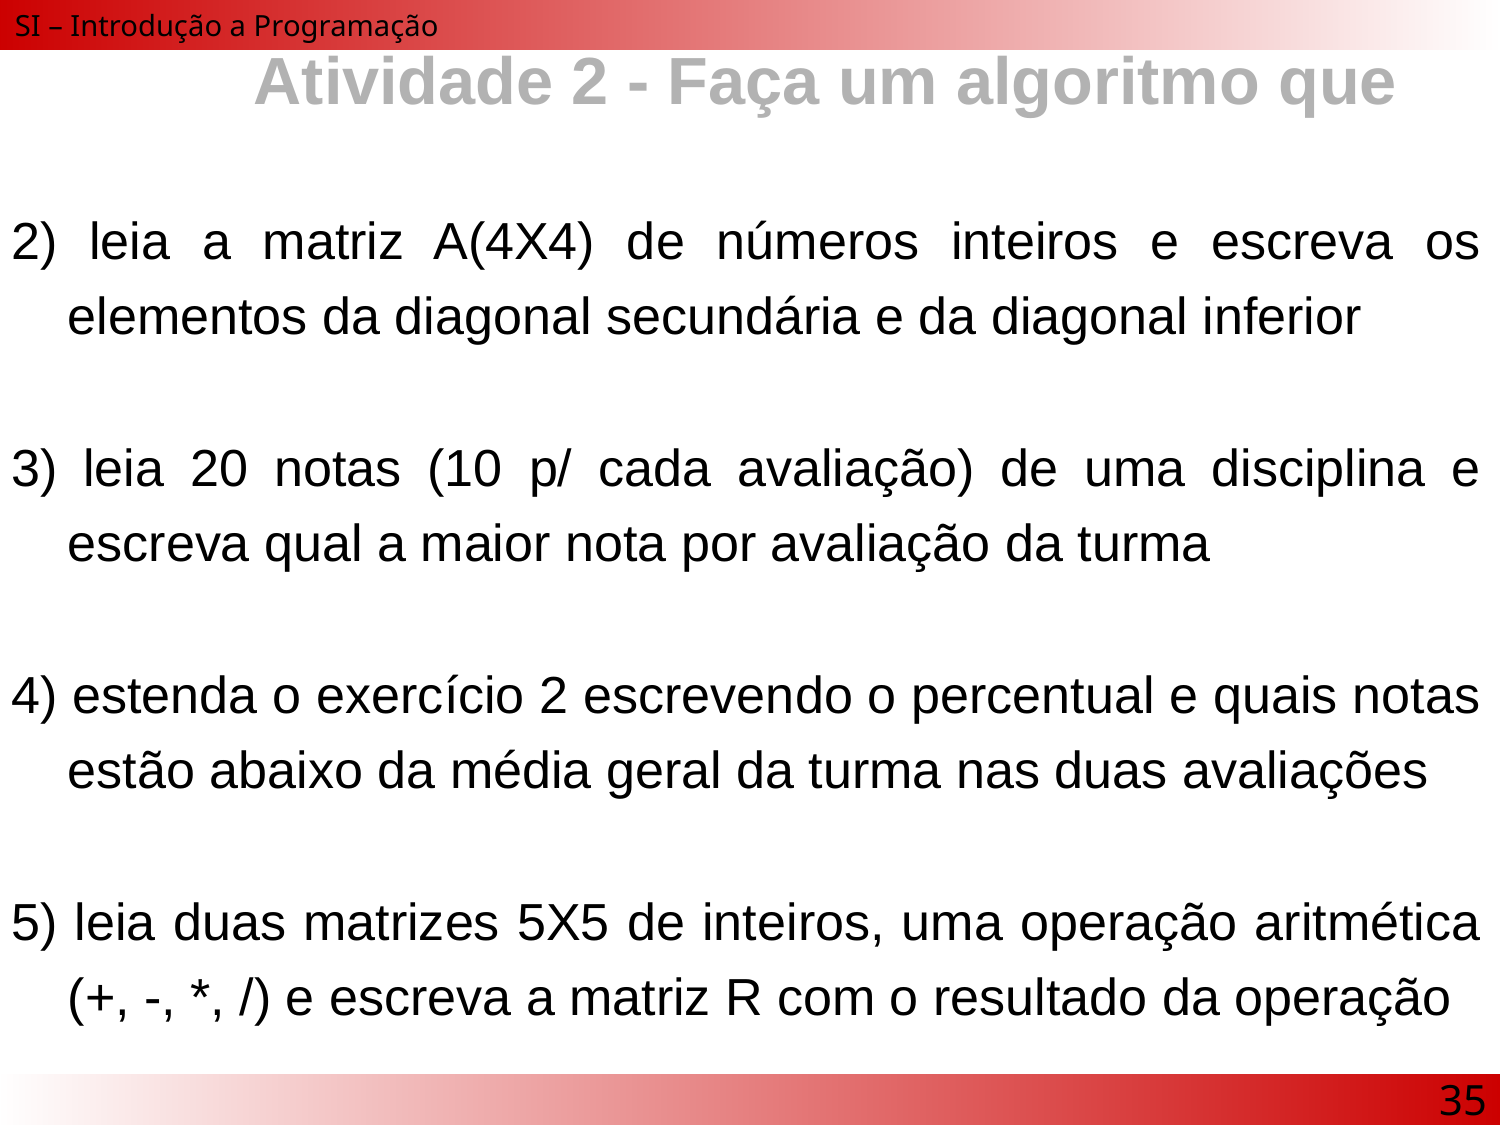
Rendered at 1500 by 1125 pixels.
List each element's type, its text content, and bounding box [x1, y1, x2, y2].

list 2) leia a matriz A(4X4) de números inteiros e escreva os elementos da diagonal secundária e da diagonal inferior 3) leia 20 notas (10 p/ cada avaliação) de uma disciplina e escreva qual a maior nota por avaliação da turma 4) estenda o exercício 2 escrevendo o percentual e quais notas estão abaixo da média geral da turma nas duas avaliações 5) leia duas matrizes 5X5 de inteiros, uma operação aritmética (+, -, *, /) e escreva a matriz R com o resultado da operação [0, 187, 1497, 1125]
title Atividade 2 - Faça um algoritmo que [201, 26, 1451, 129]
